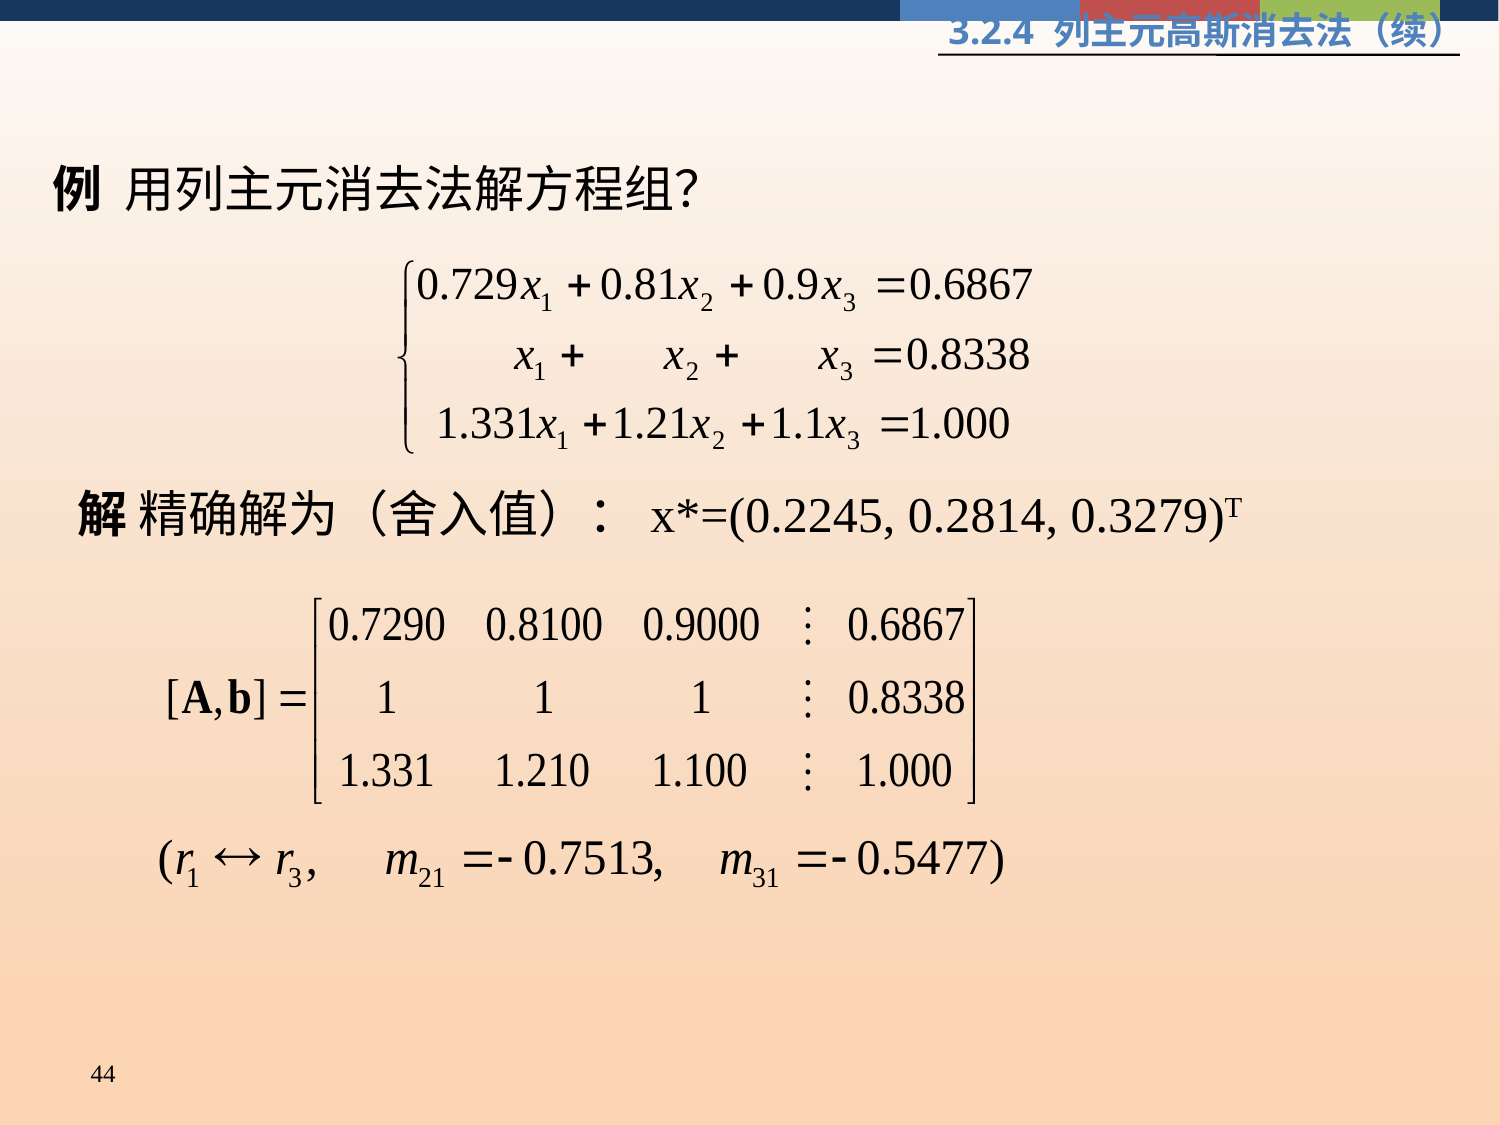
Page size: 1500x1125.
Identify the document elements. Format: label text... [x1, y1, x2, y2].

text_box 解 精确解为（舍入值）：x*=(0.2245, 0.2814, 0.3279)T [62, 474, 1350, 550]
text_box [150, 586, 1012, 897]
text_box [386, 249, 1039, 463]
slide_number 44 [75, 1042, 426, 1103]
text_box 例 用列主元消去法解方程组？ [37, 149, 738, 253]
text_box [926, 0, 1493, 61]
